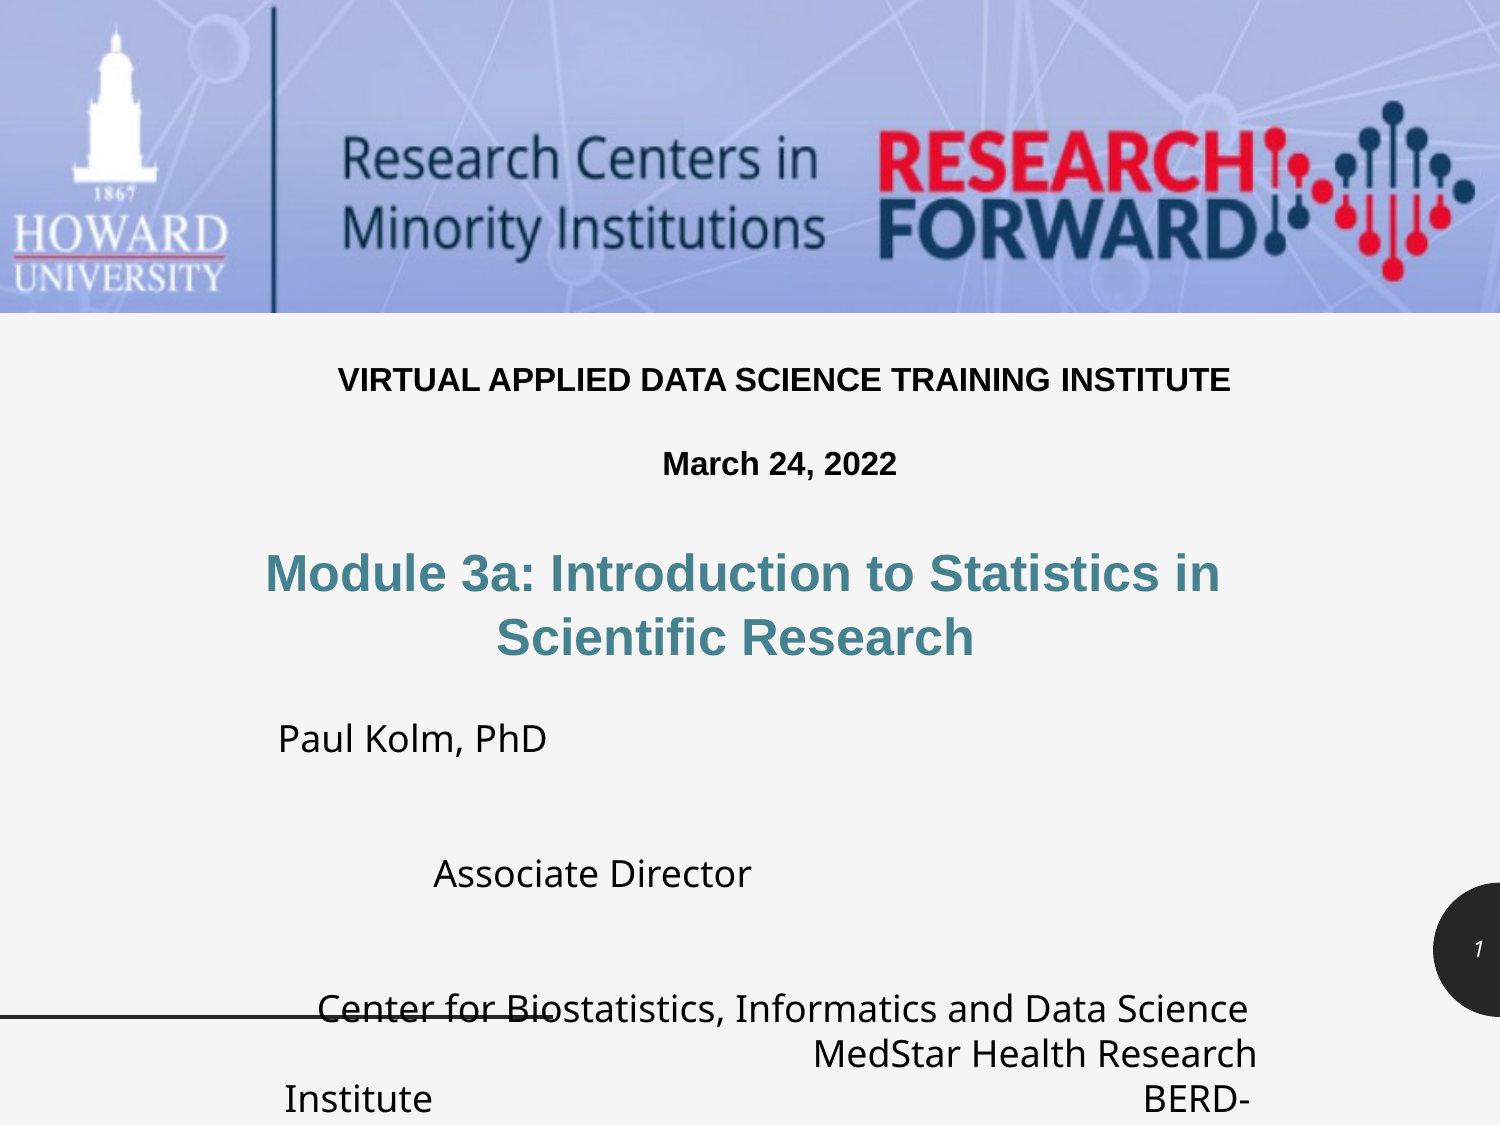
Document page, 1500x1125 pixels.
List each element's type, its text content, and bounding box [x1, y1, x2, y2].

text_box Paul Kolm, PhD Associate Director Center for Biostatistics, Informatics and Data Science MedStar Health Research Institute BERD-CTSA (Georgetown-Howard) [262, 707, 1275, 1125]
slide_number 1 [1433, 919, 1500, 980]
text_box Module 3a: Introduction to Statistics in Scientific Research [24, 537, 1475, 667]
text_box [0, 0, 1500, 313]
text_box VIRTUAL APPLIED DATA SCIENCE TRAINING INSTITUTE March 24, 2022 [274, 355, 1295, 482]
